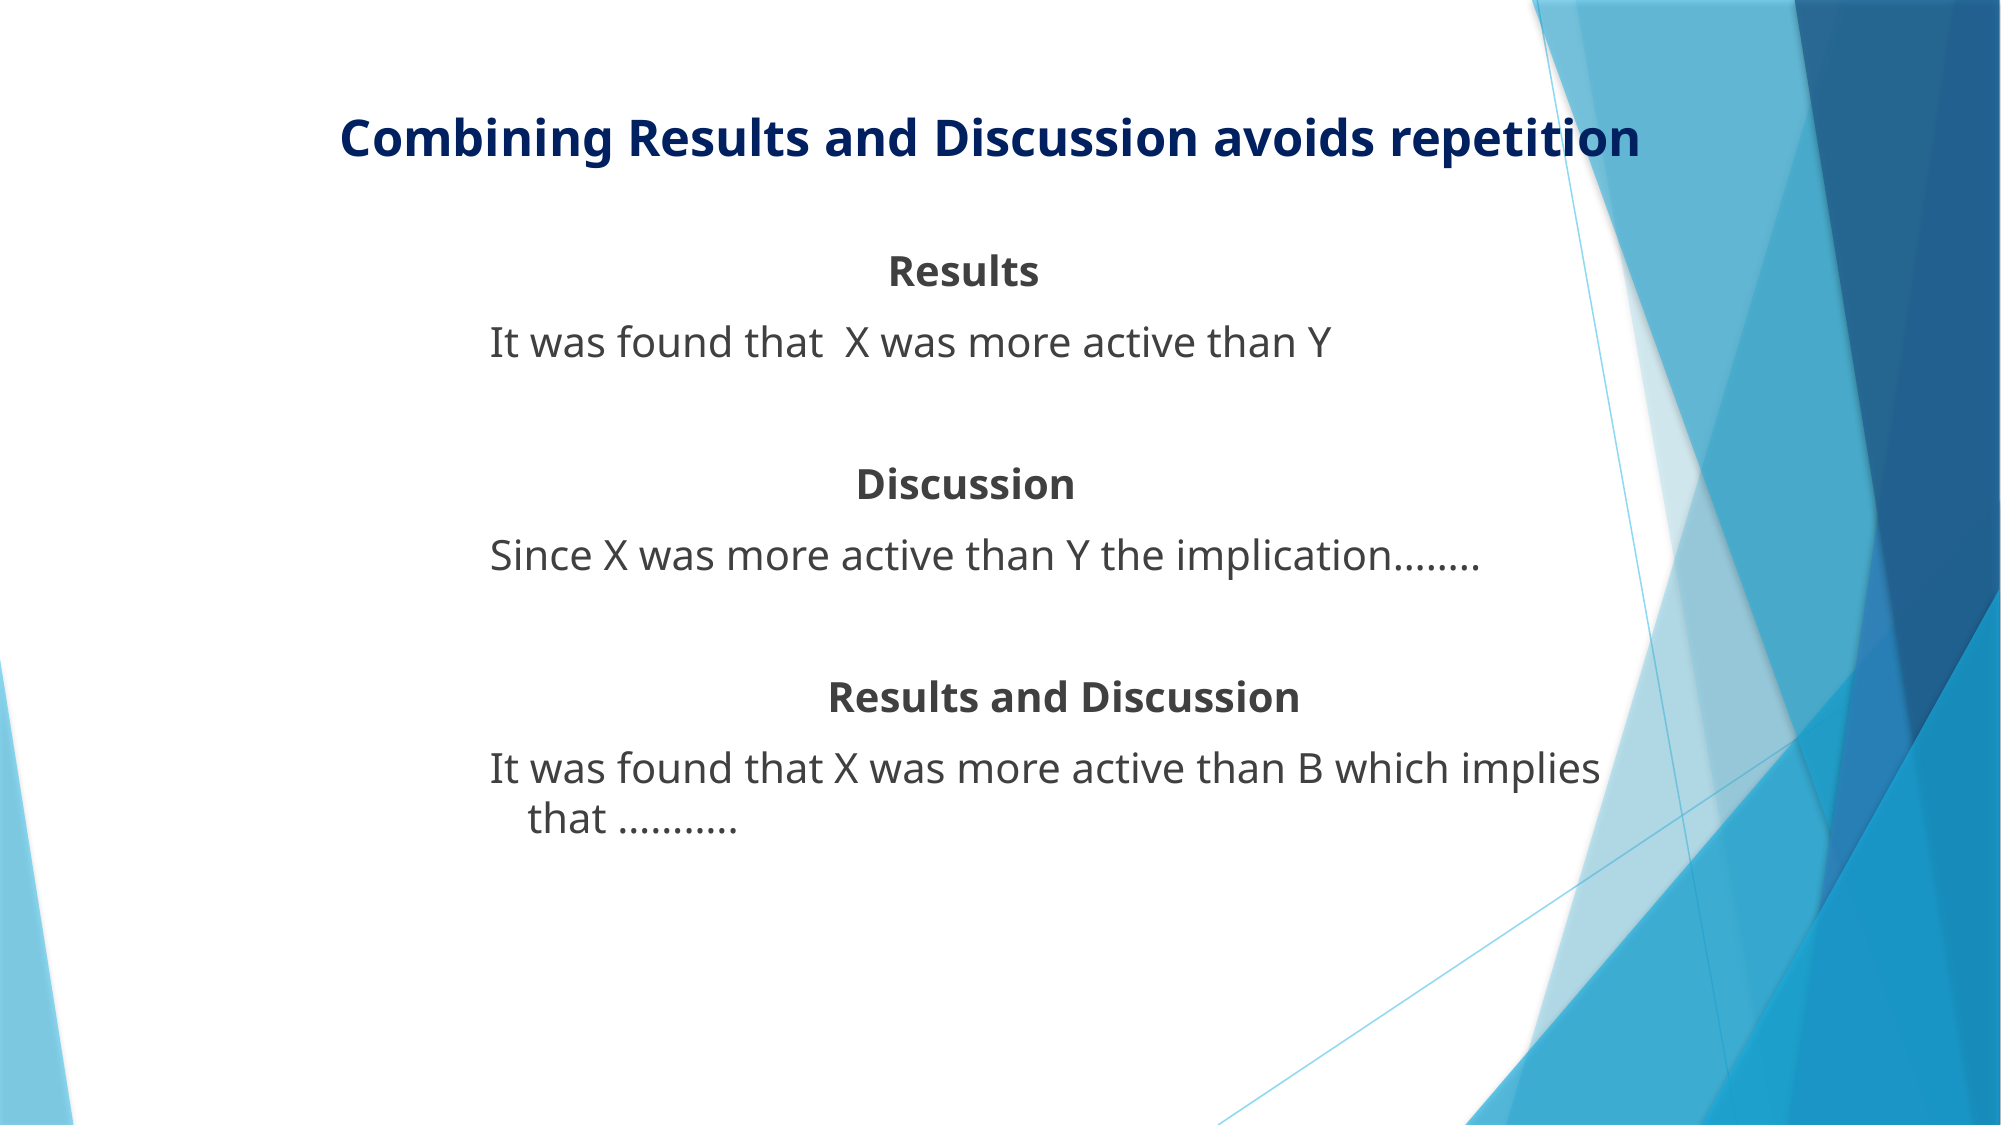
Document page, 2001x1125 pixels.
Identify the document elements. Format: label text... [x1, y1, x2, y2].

list Results It was found that X was more active than Y Discussion Since X was more active than Y the implication…….. Results and Discussion It was found that X was more active than B which implies that ……….. [324, 237, 1675, 1005]
title Combining Results and Discussion avoids repetition [324, 98, 1675, 175]
